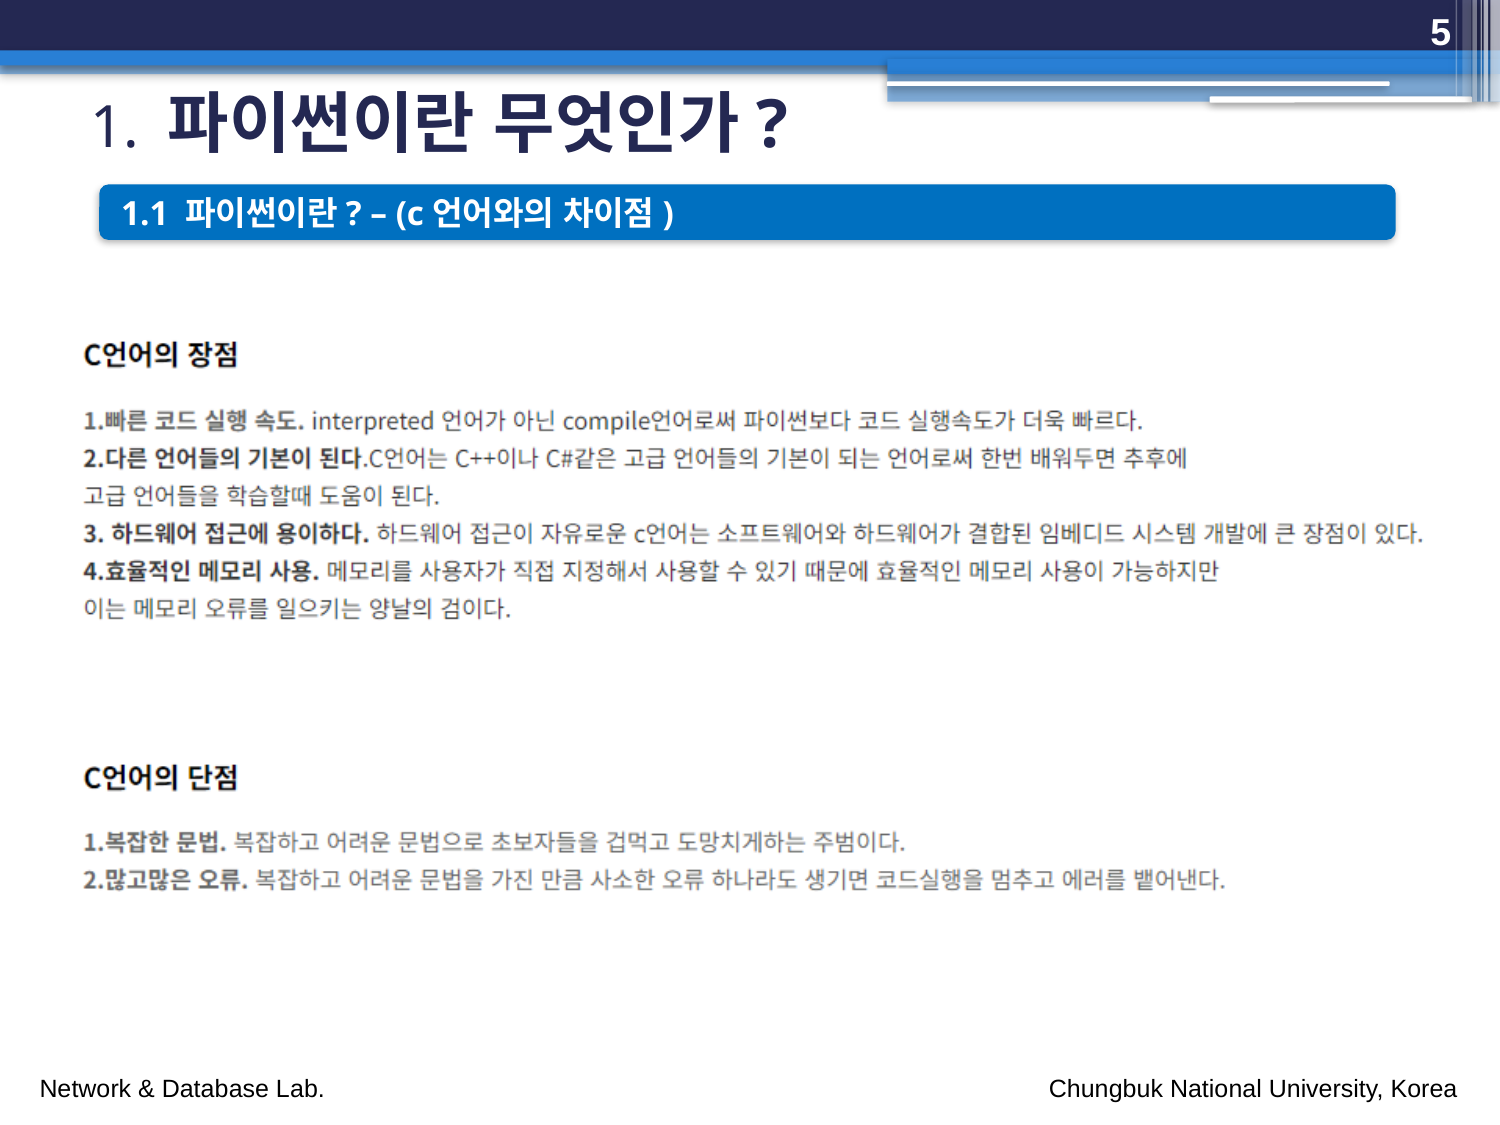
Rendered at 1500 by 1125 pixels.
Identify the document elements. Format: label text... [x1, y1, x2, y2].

slide_number 5 [1341, 0, 1467, 61]
picture [67, 331, 1433, 917]
title 1. 파이썬이란 무엇인가? [75, 32, 1426, 209]
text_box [99, 184, 1396, 241]
